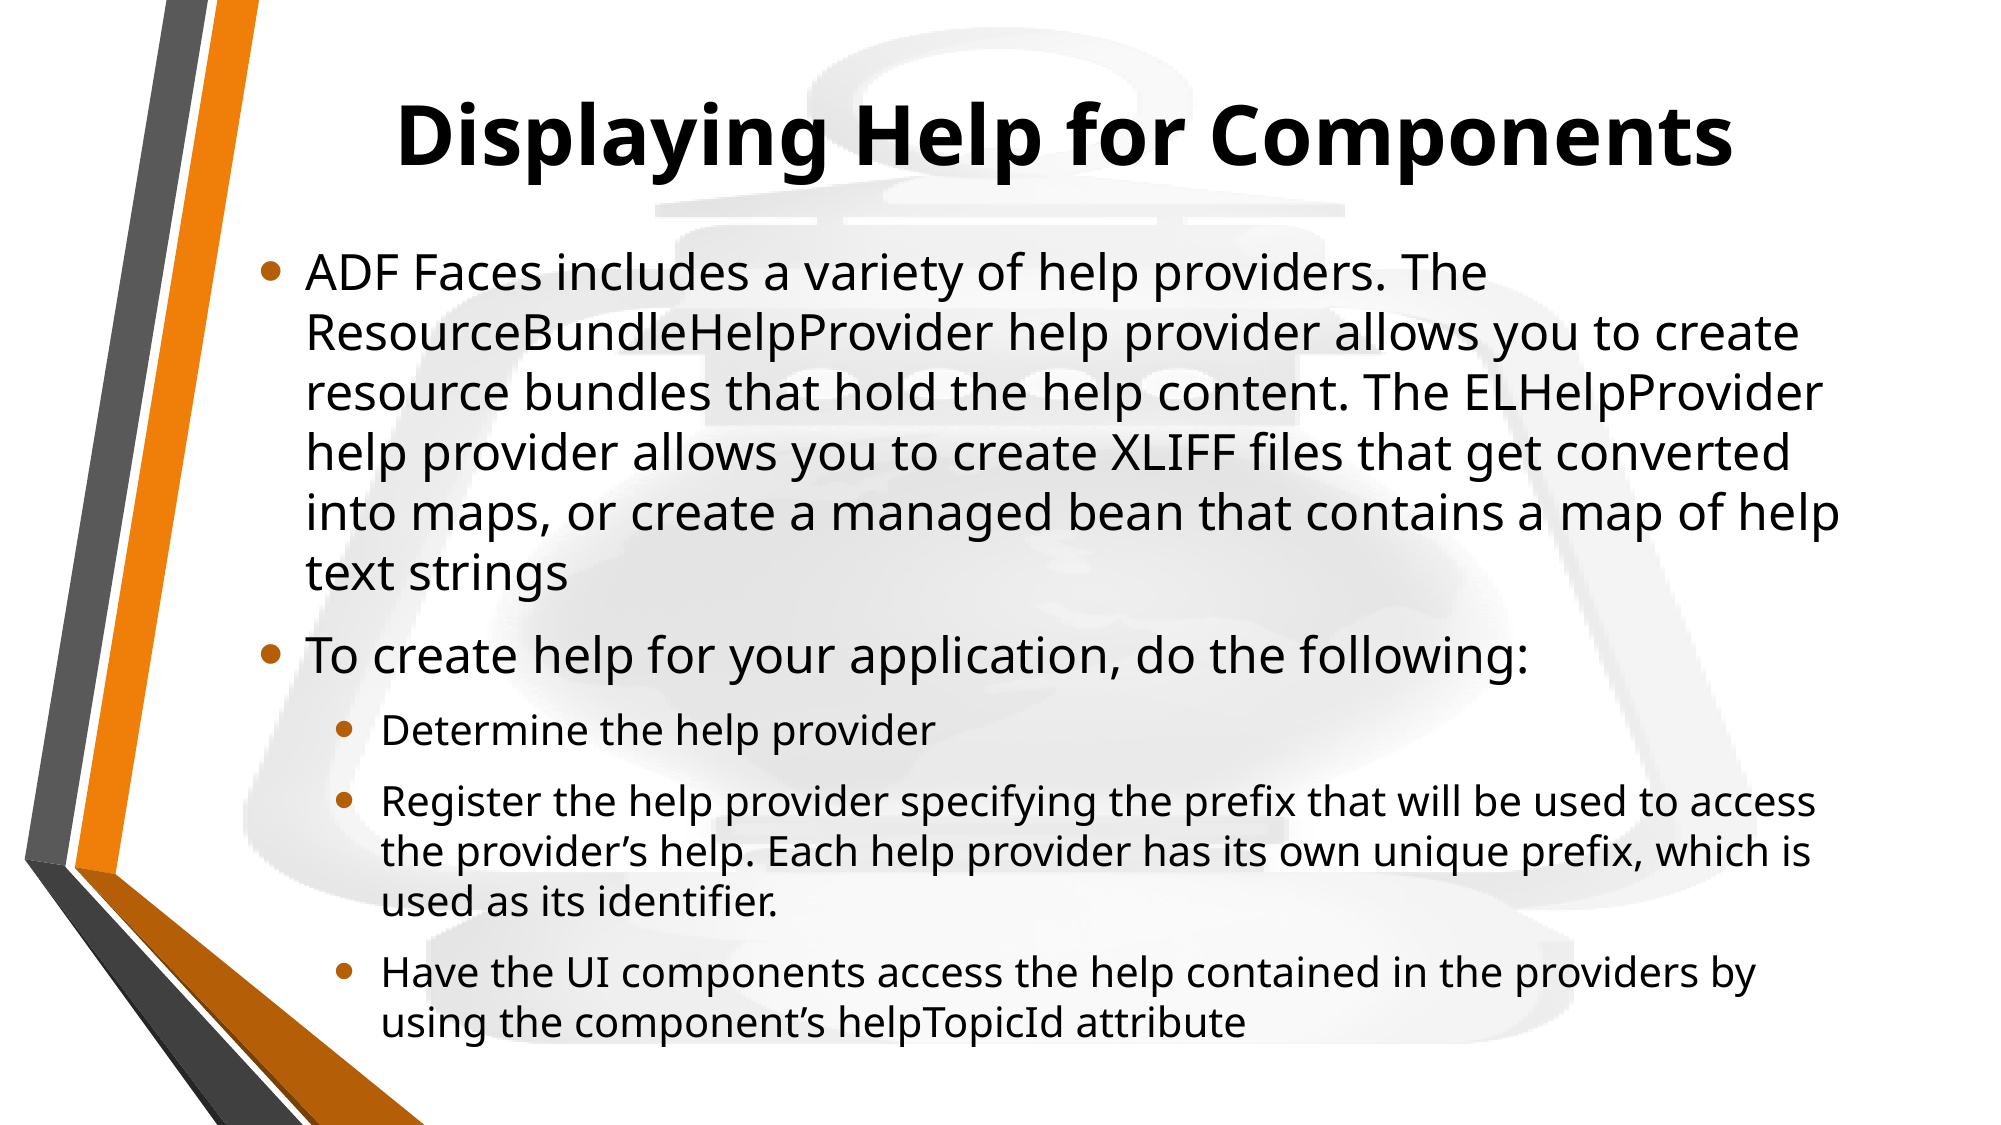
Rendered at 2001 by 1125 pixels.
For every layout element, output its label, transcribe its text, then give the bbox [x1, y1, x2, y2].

title Displaying Help for Components [243, 54, 1887, 210]
list ADF Faces includes a variety of help providers. The ResourceBundleHelpProvider help provider allows you to create resource bundles that hold the help content. The ELHelpProvider help provider allows you to create XLIFF files that get converted into maps, or create a managed bean that contains a map of help text strings To create help for your application, do the following: Determine the help provider Register the help provider specifying the prefix that will be used to access the provider’s help. Each help provider has its own unique prefix, which is used as its identifier. Have the UI components access the help contained in the providers by using the component’s helpTopicId attribute [243, 226, 1887, 1061]
